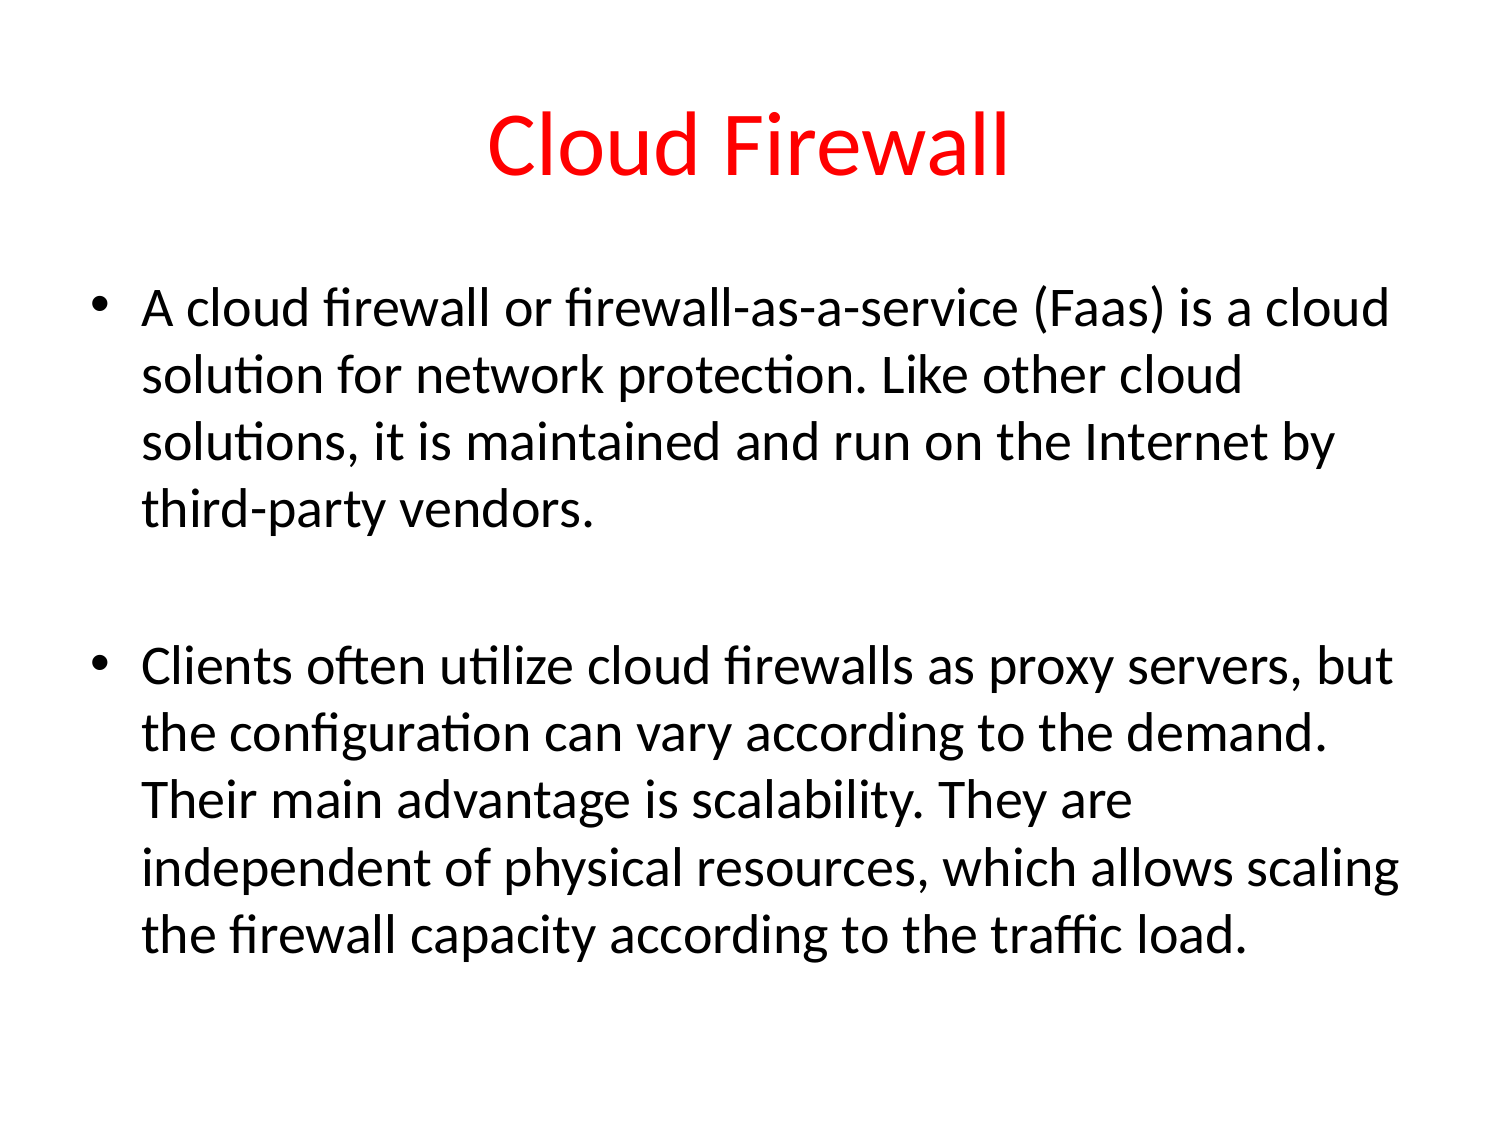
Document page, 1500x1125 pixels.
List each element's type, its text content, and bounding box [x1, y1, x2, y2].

list A cloud firewall or firewall-as-a-service (Faas) is a cloud solution for network protection. Like other cloud solutions, it is maintained and run on the Internet by third-party vendors. Clients often utilize cloud firewalls as proxy servers, but the configuration can vary according to the demand. Their main advantage is scalability. They are independent of physical resources, which allows scaling the firewall capacity according to the traffic load. [75, 262, 1425, 1005]
title Cloud Firewall [75, 45, 1425, 233]
